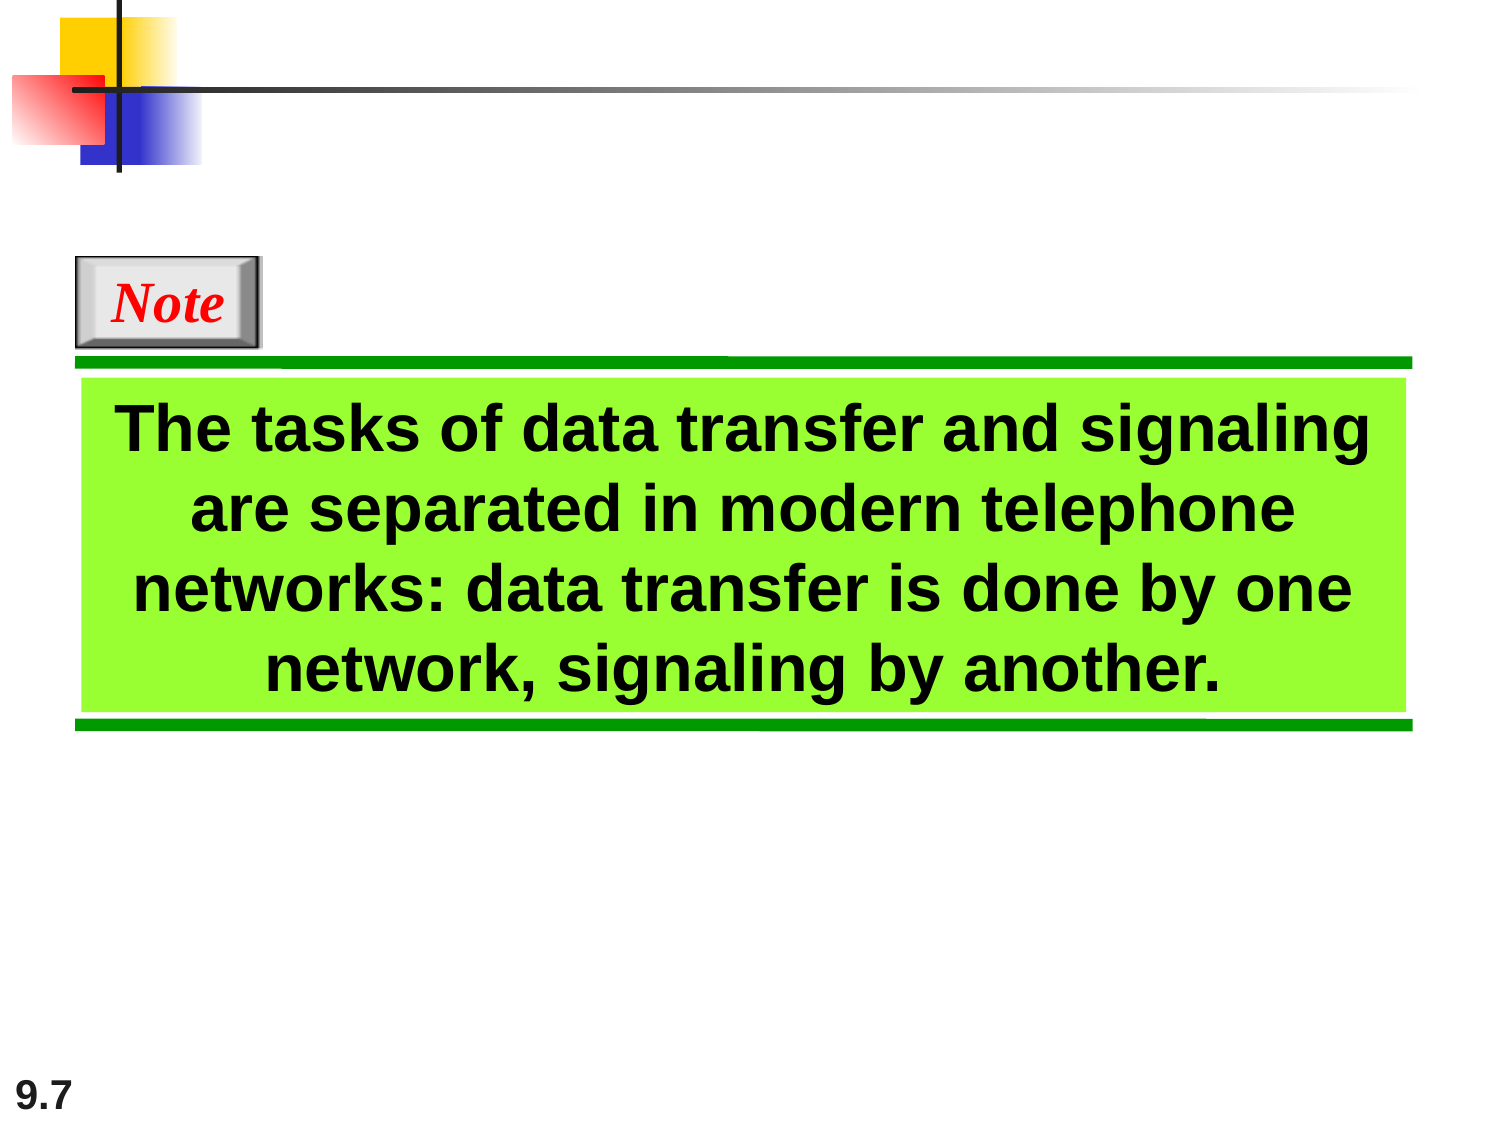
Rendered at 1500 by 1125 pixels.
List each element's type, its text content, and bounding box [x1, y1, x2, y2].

text_box [122, 17, 177, 86]
text_box [122, 93, 141, 165]
text_box [141, 93, 202, 165]
text_box [116, 0, 122, 87]
text_box [60, 17, 116, 86]
slide_number 9.7 [0, 1050, 313, 1125]
text_box [72, 87, 1423, 93]
text_box The tasks of data transfer and signaling are separated in modern telephone networks: data transfer is done by one network, signaling by another. [81, 377, 1407, 713]
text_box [74, 256, 263, 350]
text_box [12, 75, 105, 145]
text_box [80, 93, 116, 165]
text_box [116, 93, 122, 173]
